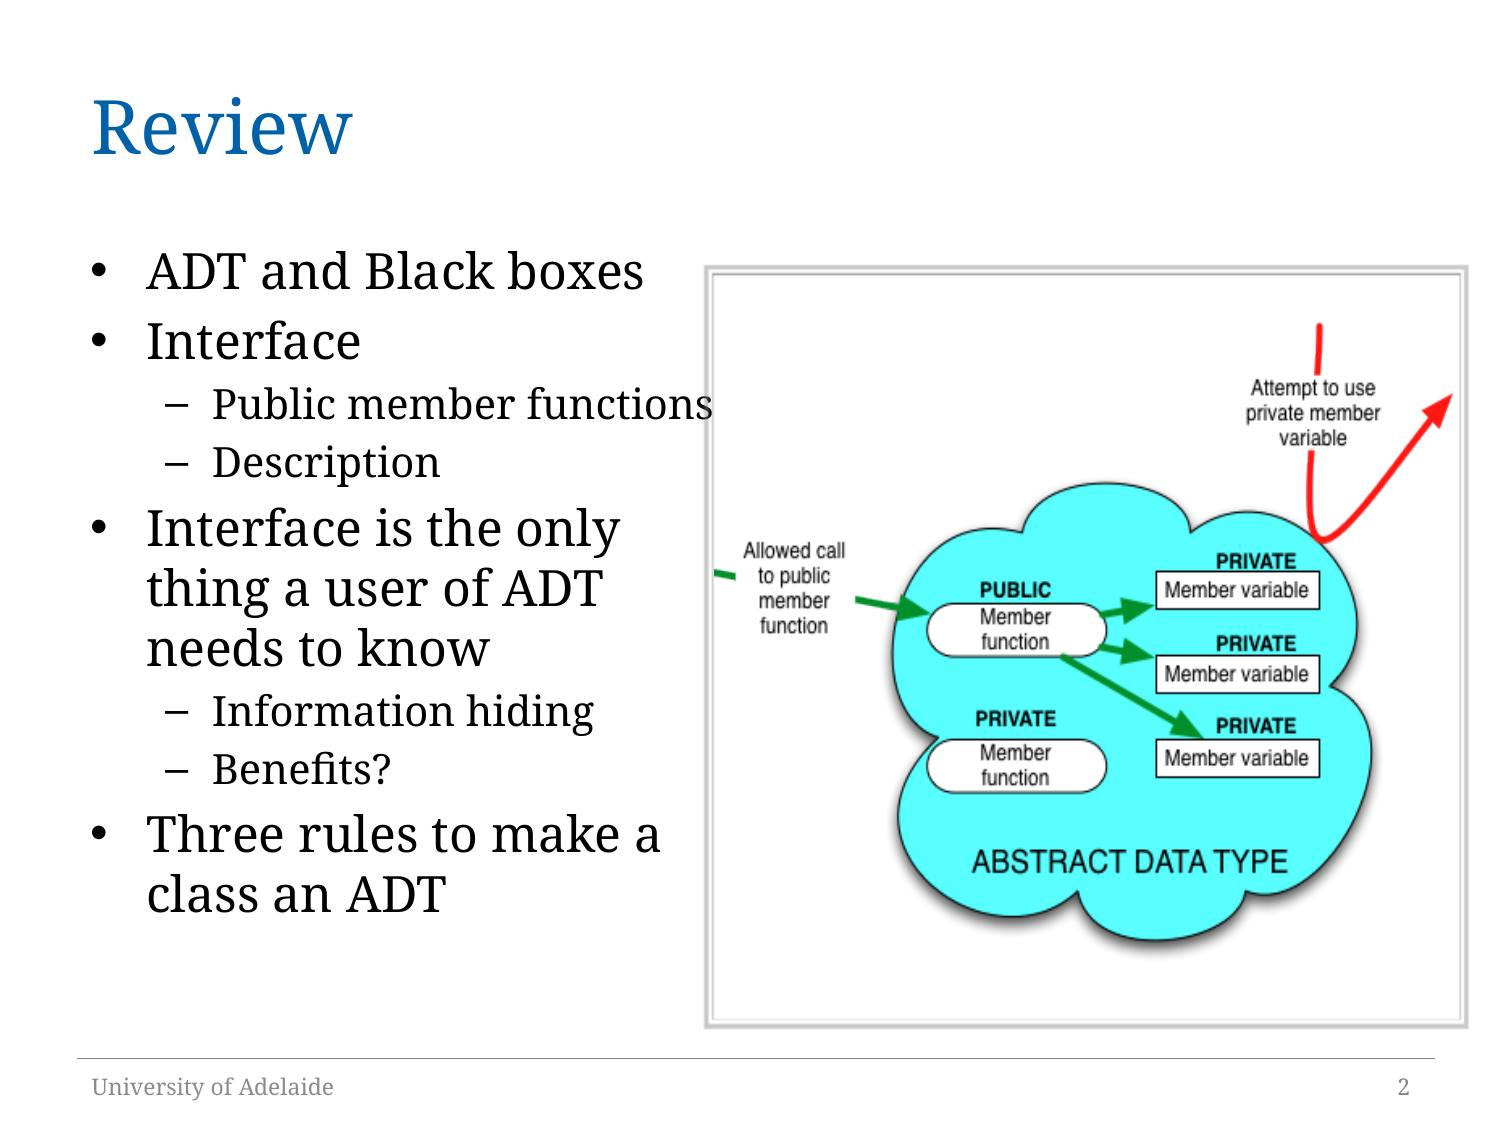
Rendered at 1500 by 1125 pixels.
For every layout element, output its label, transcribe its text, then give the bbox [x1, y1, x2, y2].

list ADT and Black boxes Interface Public member functions Description Interface is the only thing a user of ADT needs to know Information hiding Benefits? Three rules to make a class an ADT [75, 231, 738, 1005]
slide_number 2 [1074, 1057, 1425, 1118]
footer University of Adelaide [76, 1057, 552, 1118]
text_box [702, 263, 1471, 1032]
title Review [76, 54, 1427, 194]
